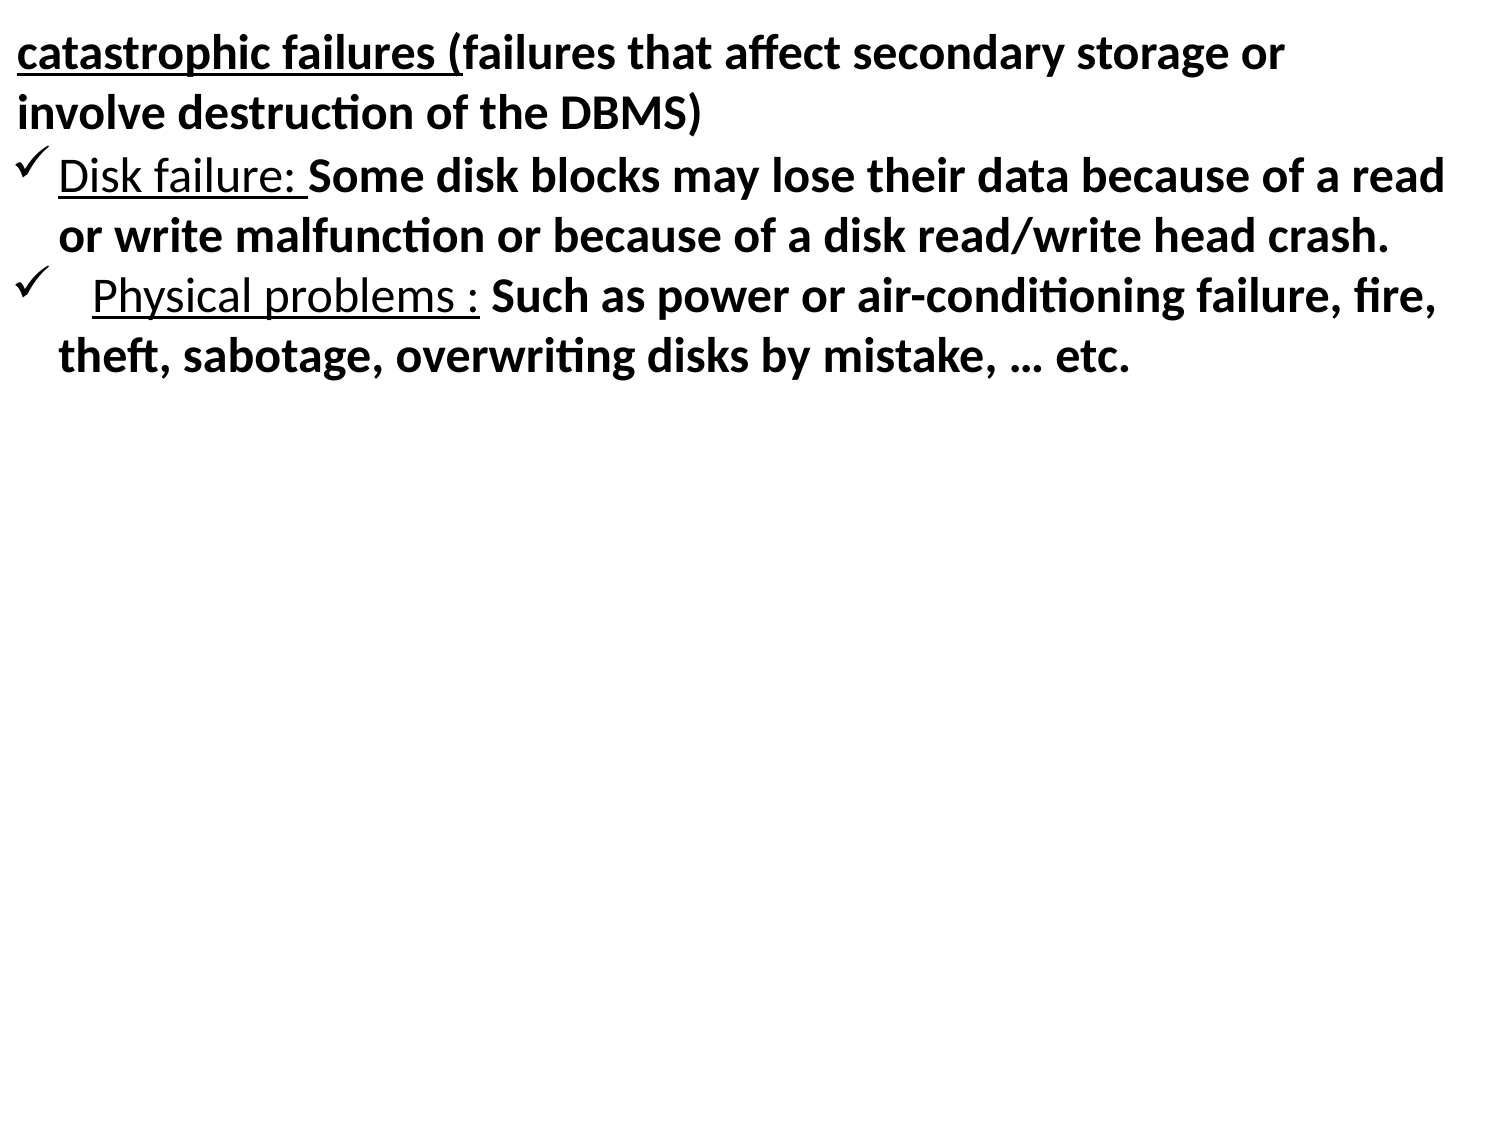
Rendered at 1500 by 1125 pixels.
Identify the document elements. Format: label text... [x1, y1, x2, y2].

text_box Disk failure: Some disk blocks may lose their data because of a read or write malfunction or because of a disk read/write head crash. Physical problems : Such as power or air-conditioning failure, fire, theft, sabotage, overwriting disks by mistake, … etc. [0, 75, 1495, 390]
text_box catastrophic failures (failures that affect secondary storage or involve destruction of the DBMS) [2, 12, 1500, 148]
